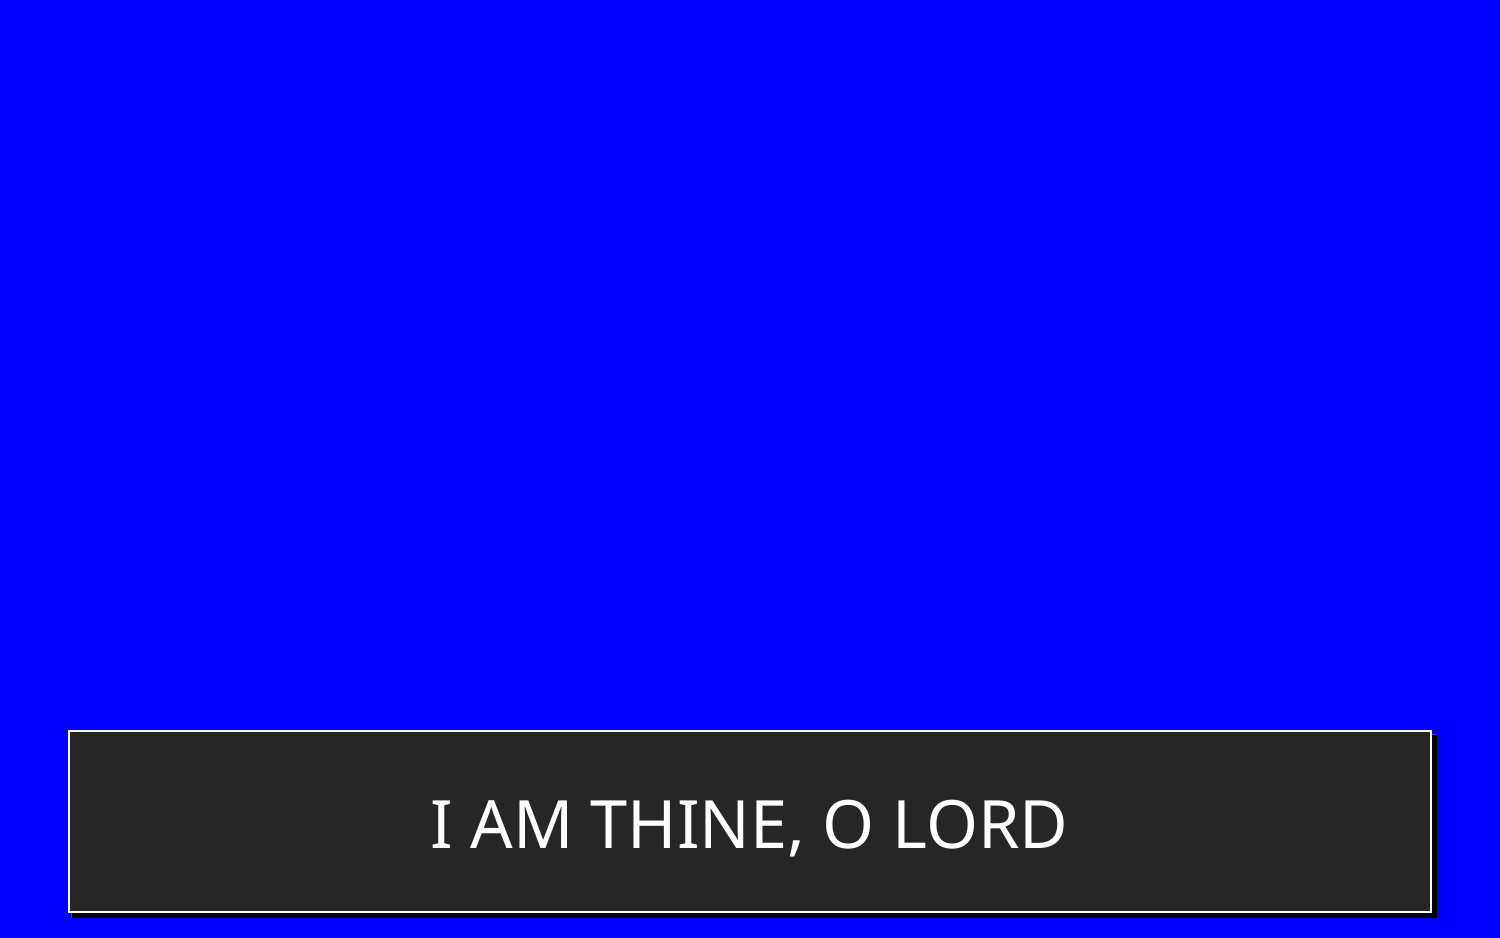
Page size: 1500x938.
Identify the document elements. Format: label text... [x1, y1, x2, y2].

text_box I AM THINE, O LORD [68, 731, 1432, 913]
